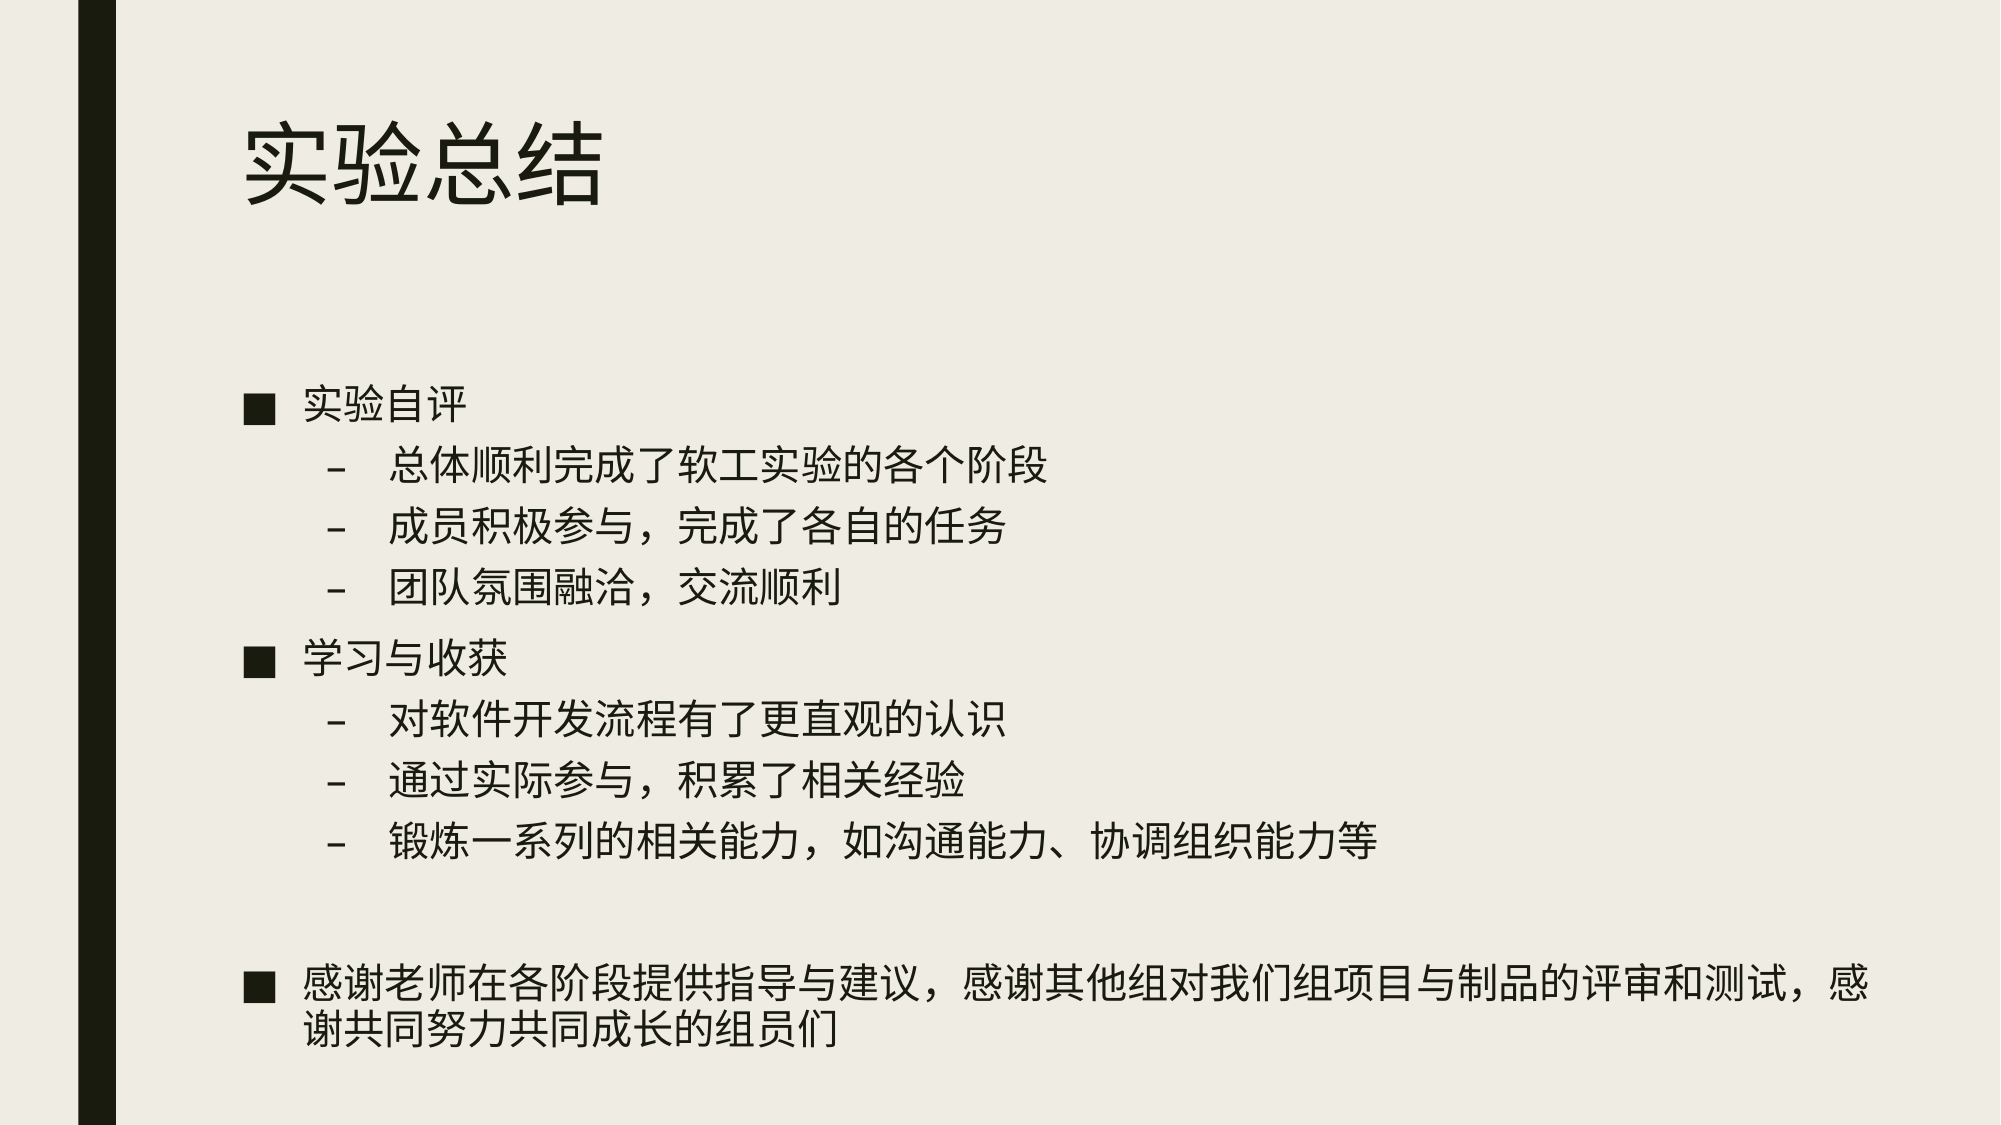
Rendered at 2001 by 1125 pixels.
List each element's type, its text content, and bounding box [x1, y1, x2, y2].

title 实验总结 [225, 112, 1800, 357]
text_box 实验自评 总体顺利完成了软工实验的各个阶段 成员积极参与，完成了各自的任务 团队氛围融洽，交流顺利 学习与收获 对软件开发流程有了更直观的认识 通过实际参与，积累了相关经验 锻炼一系列的相关能力，如沟通能力、协调组织能力等 感谢老师在各阶段提供指导与建议，感谢其他组对我们组项目与制品的评审和测试，感谢共同努力共同成长的组员们 [225, 375, 1924, 1066]
